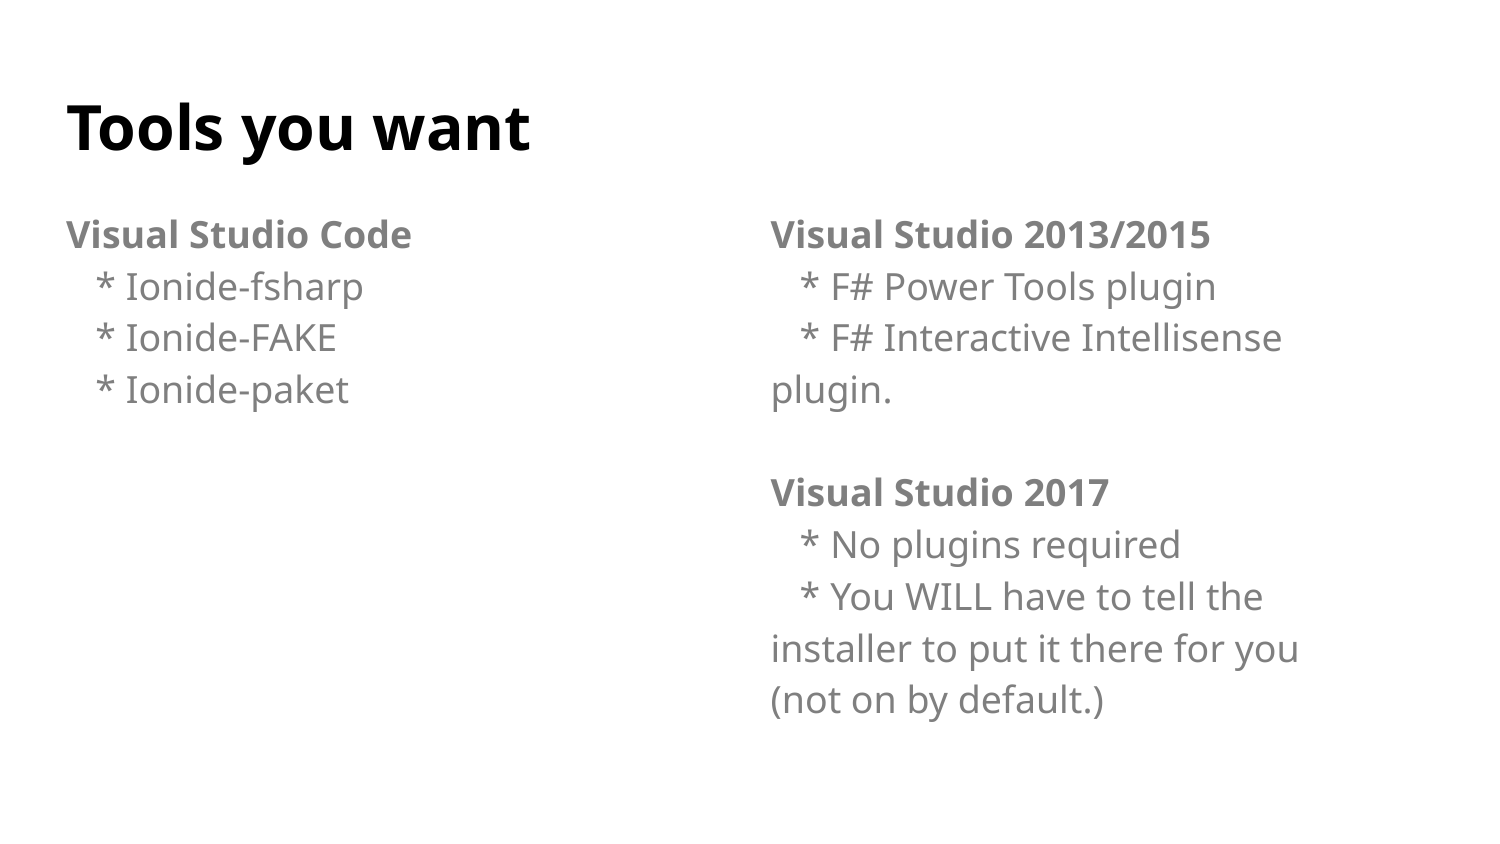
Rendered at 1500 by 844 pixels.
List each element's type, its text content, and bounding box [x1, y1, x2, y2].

title Tools you want [51, 72, 1449, 176]
list Visual Studio 2013/2015 * F# Power Tools plugin * F# Interactive Intellisense plugin. Visual Studio 2017 * No plugins required * You WILL have to tell the installer to put it there for you (not on by default.) [755, 189, 1396, 750]
list Visual Studio Code * Ionide-fsharp * Ionide-FAKE * Ionide-paket [51, 189, 692, 750]
